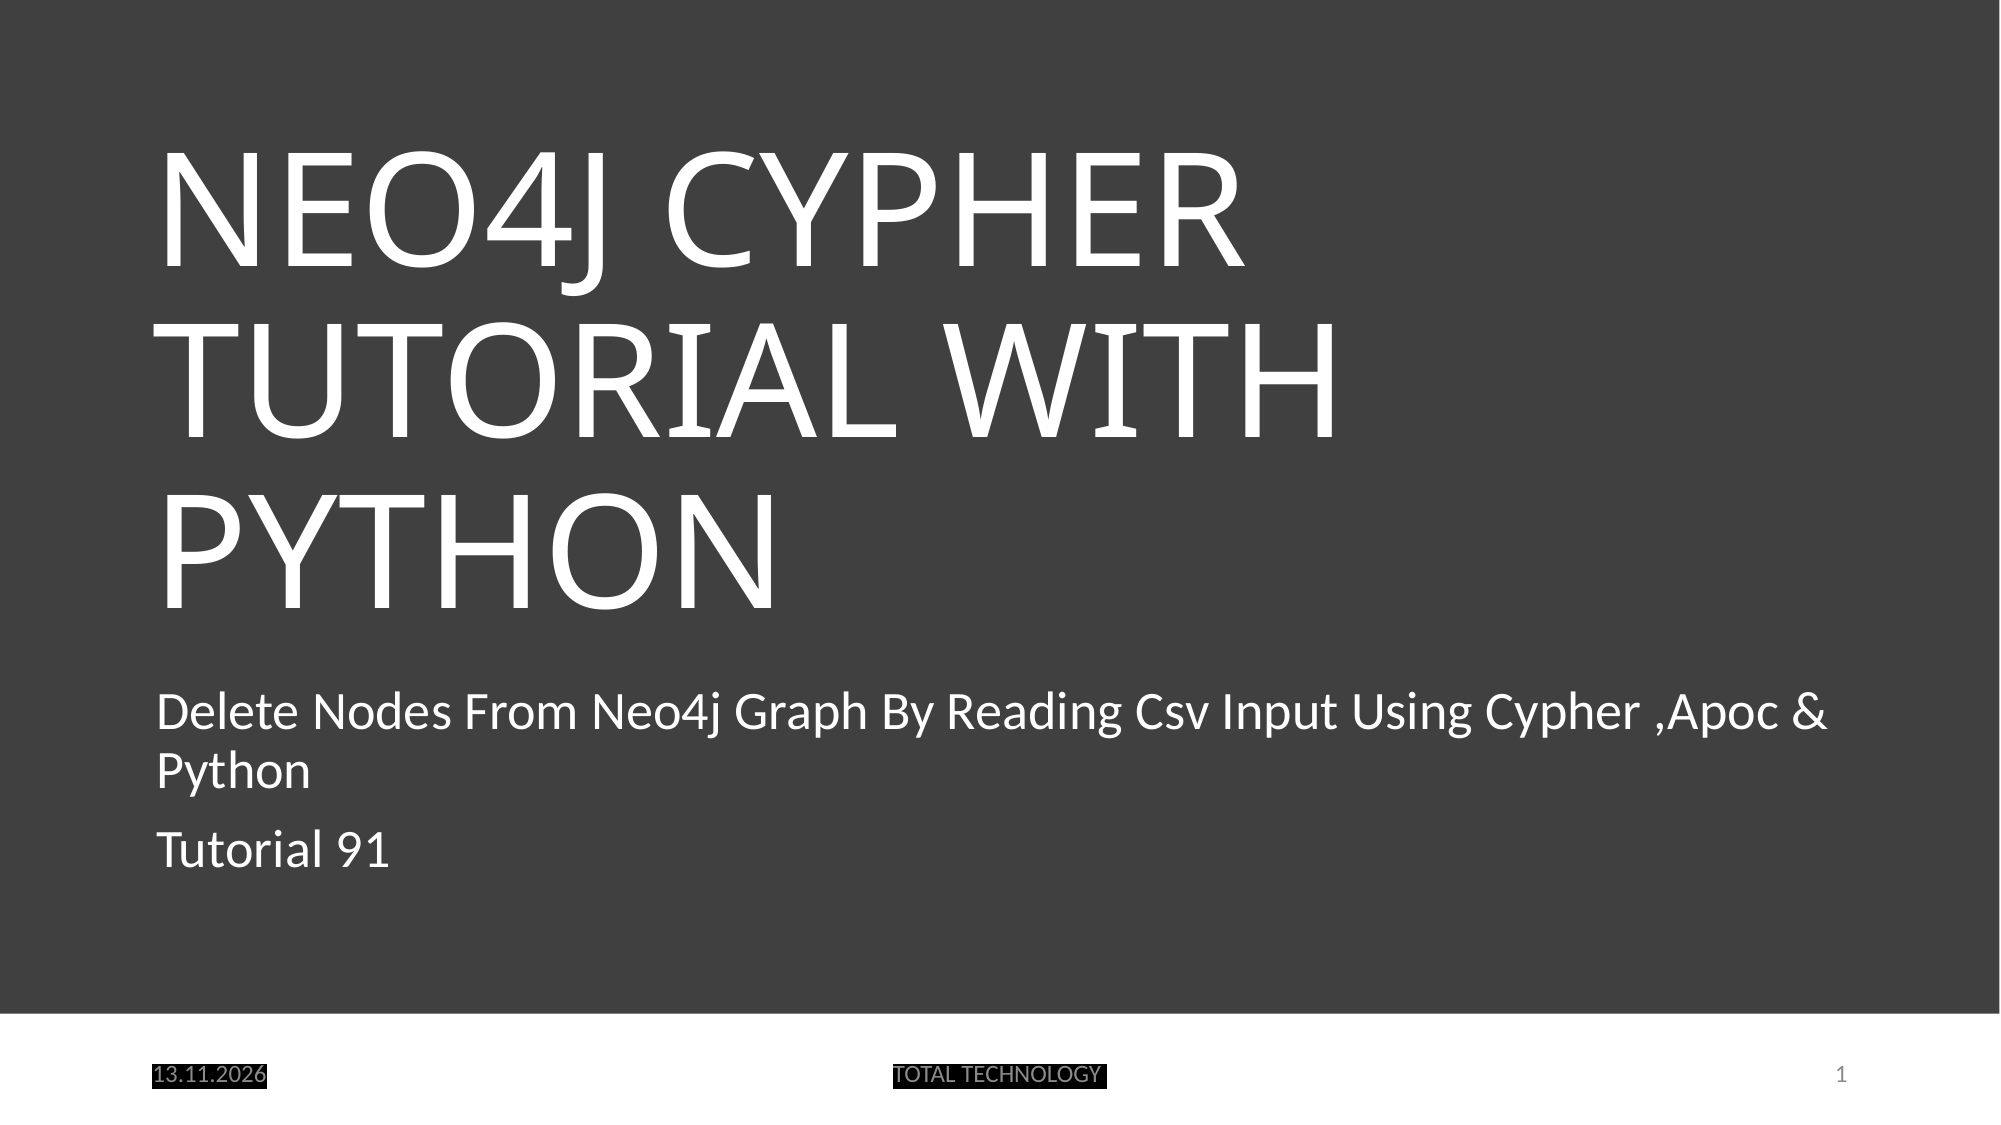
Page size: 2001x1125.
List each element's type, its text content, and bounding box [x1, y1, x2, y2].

slide_number 1 [1412, 1042, 1863, 1103]
text_box [0, 0, 2000, 1015]
footer TOTAL TECHNOLOGY [662, 1042, 1338, 1103]
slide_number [137, 1042, 588, 1103]
title NEO4J CYPHER TUTORIAL WITH PYTHON [138, 98, 1863, 650]
subtitle Delete Nodes From Neo4j Graph By Reading Csv Input Using Cypher ,Apoc & Python Tutorial 91 [141, 675, 1863, 900]
